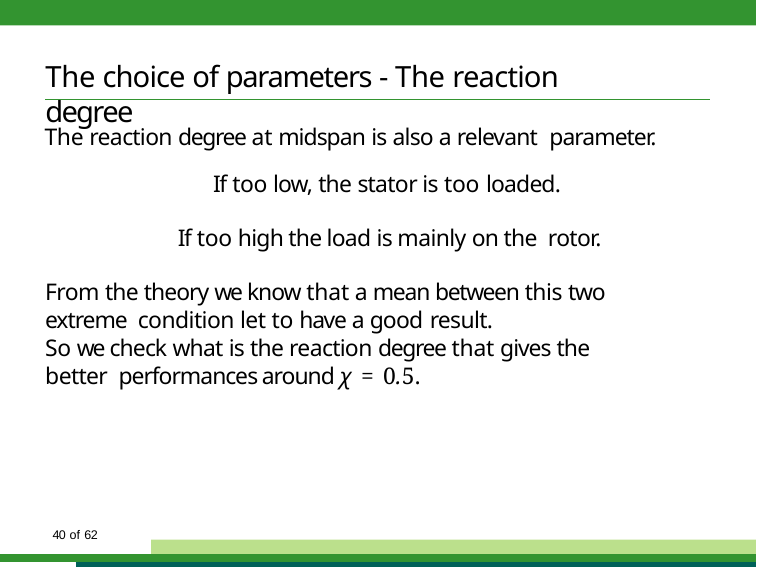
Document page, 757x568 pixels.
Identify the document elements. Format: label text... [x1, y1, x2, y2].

text_box The reaction degree at midspan is also a relevant parameter. If too low, the stator is too loaded. If too high the load is mainly on the rotor. From the theory we know that a mean between this two extreme condition let to have a good result. So we check what is the reaction degree that gives the better performances around χ = 0.5. [42, 121, 664, 390]
slide_number 39 of 62 [48, 528, 101, 568]
text_box [151, 539, 756, 554]
title The choice of parameters - The reaction degree [43, 55, 630, 121]
